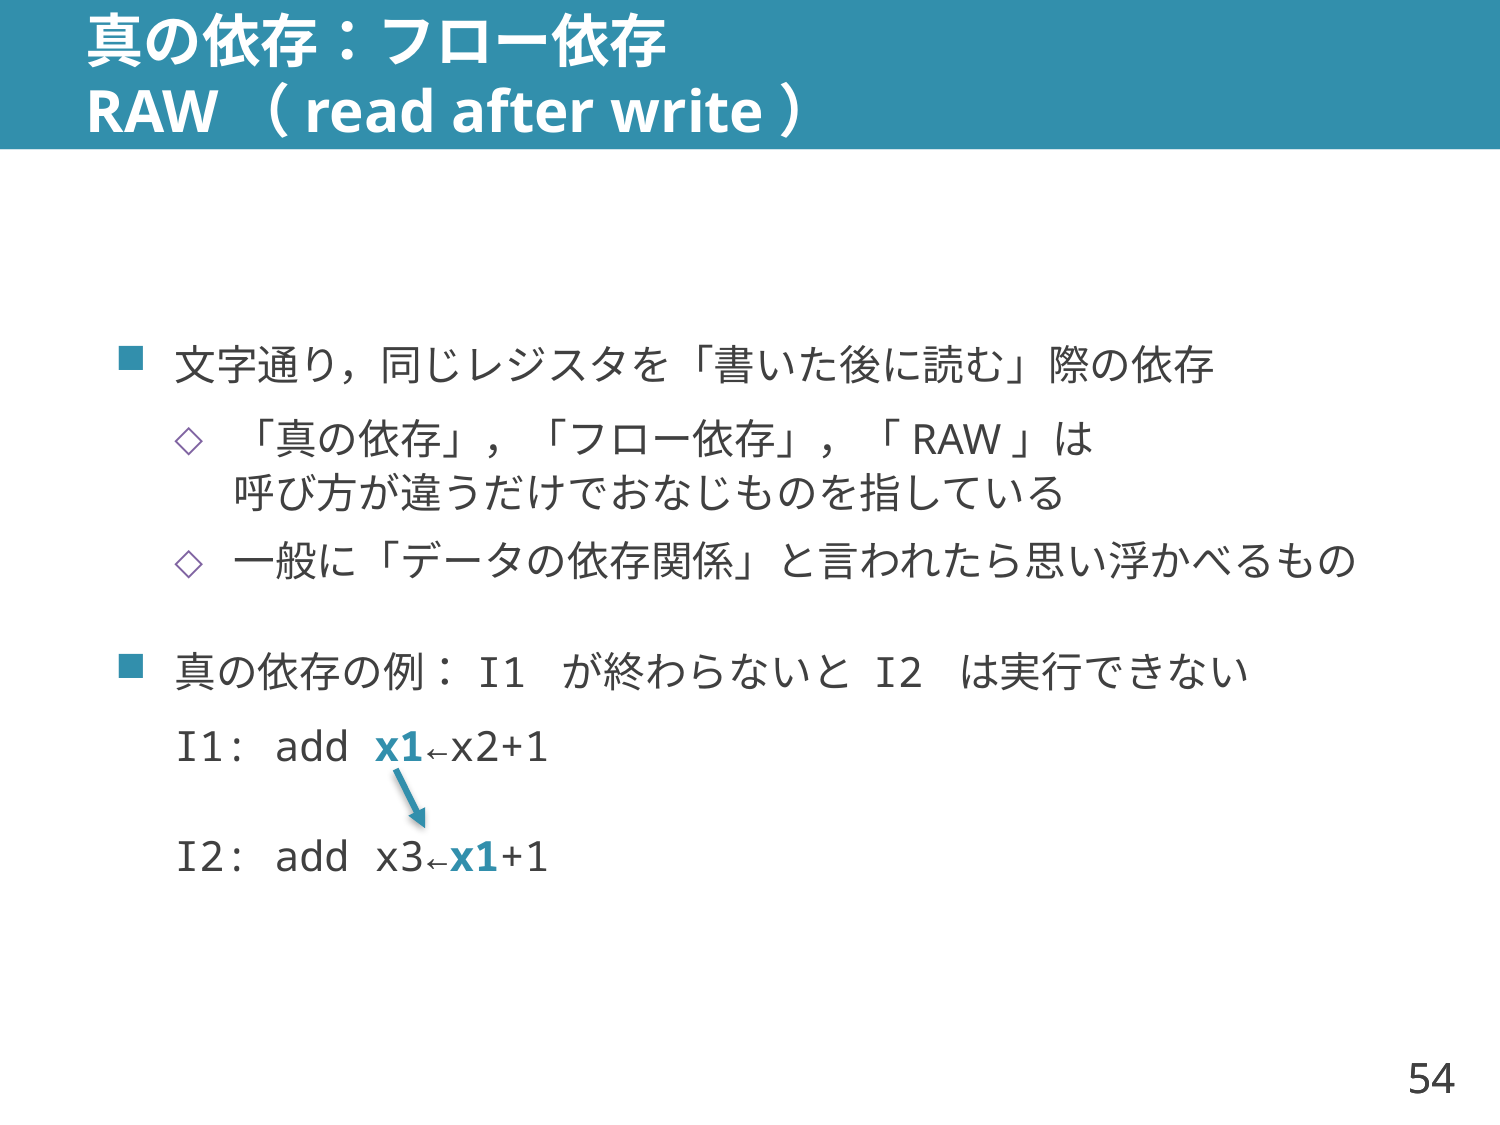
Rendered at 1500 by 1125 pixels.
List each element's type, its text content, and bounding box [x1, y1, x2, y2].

list 文字通り，同じレジスタを「書いた後に読む」際の依存 「真の依存」，「フロー依存」，「RAW」は 呼び方が違うだけでおなじものを指している 一般に「データの依存関係」と言われたら思い浮かべるもの 真の依存の例：I1 が終わらないと I2 は実行できない I1: add x1←x2+1 I2: add x3←x1+1 [100, 178, 1459, 1036]
title 真の依存：フロー依存 RAW（read after write） [70, 0, 1500, 150]
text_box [395, 768, 426, 829]
